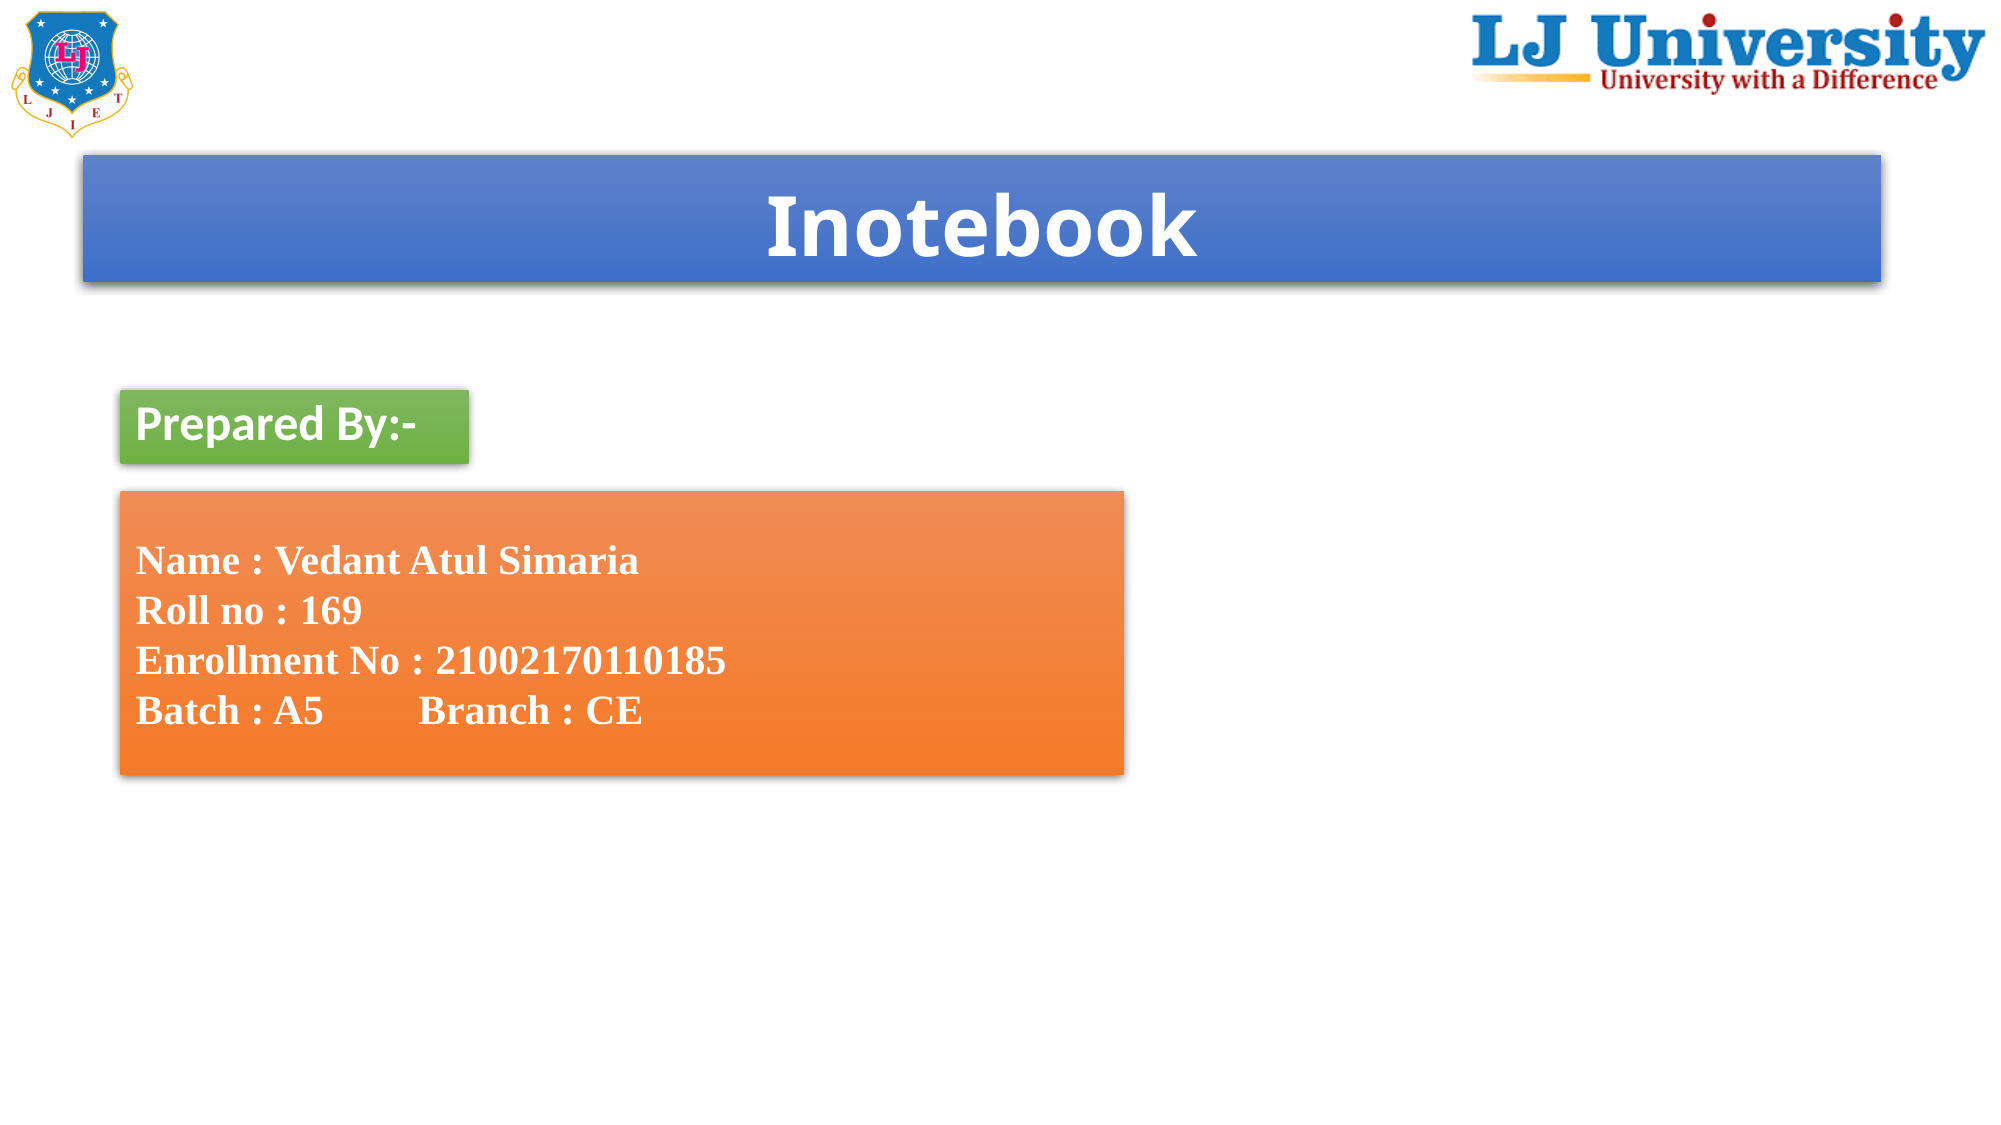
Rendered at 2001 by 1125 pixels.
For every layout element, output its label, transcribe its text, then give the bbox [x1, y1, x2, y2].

picture [11, 11, 133, 139]
subtitle Prepared By:- [120, 390, 469, 464]
text_box Name : Vedant Atul Simaria Roll no : 169 Enrollment No : 21002170110185 Batch : A5 Branch : CE [120, 491, 1124, 775]
picture [1468, 0, 1986, 100]
title Inotebook [83, 155, 1881, 282]
